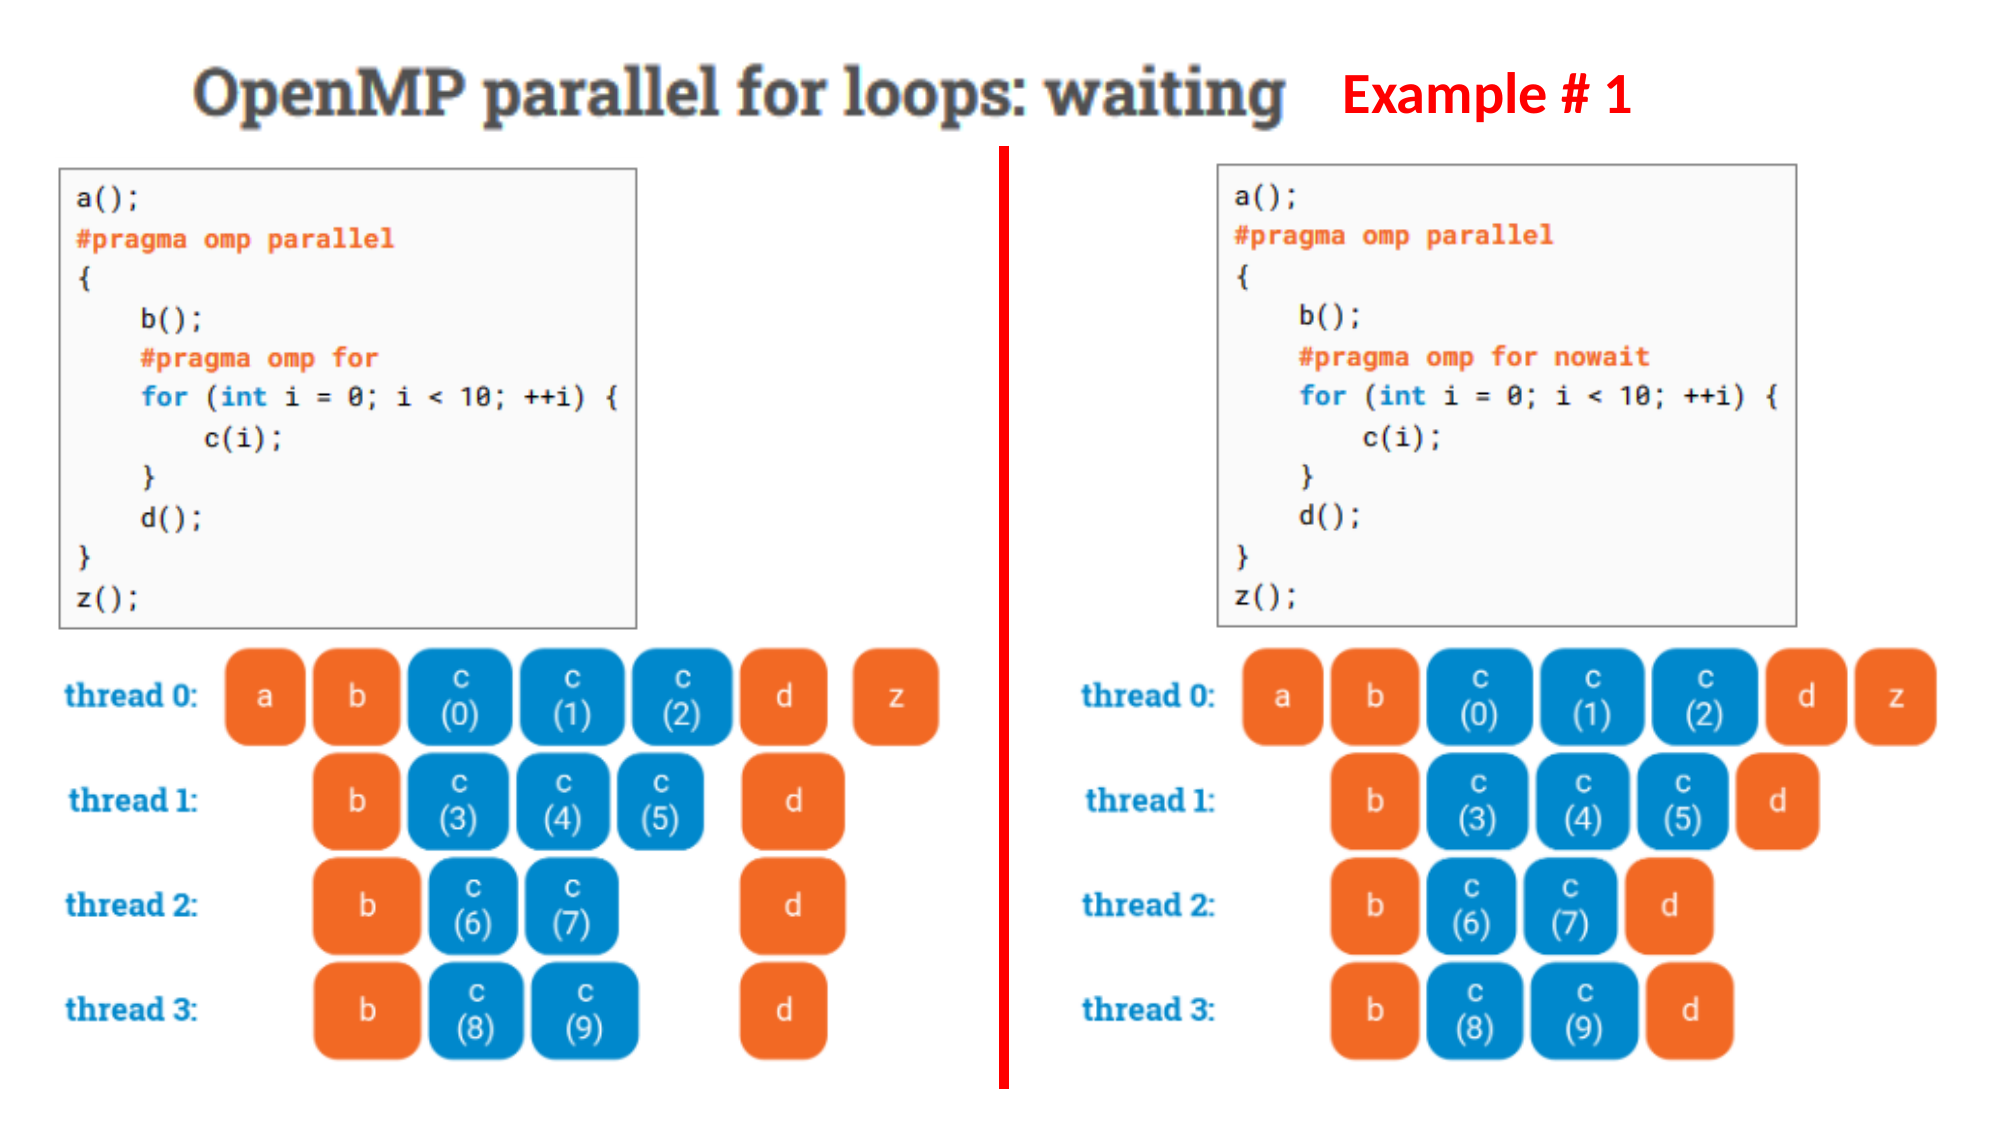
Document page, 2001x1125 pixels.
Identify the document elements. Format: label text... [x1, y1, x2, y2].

text_box Example # 1 [1328, 47, 1649, 133]
picture [186, 46, 1293, 135]
picture [55, 156, 644, 632]
picture [55, 640, 946, 1066]
picture [1211, 156, 1800, 632]
picture [1066, 642, 1945, 1066]
